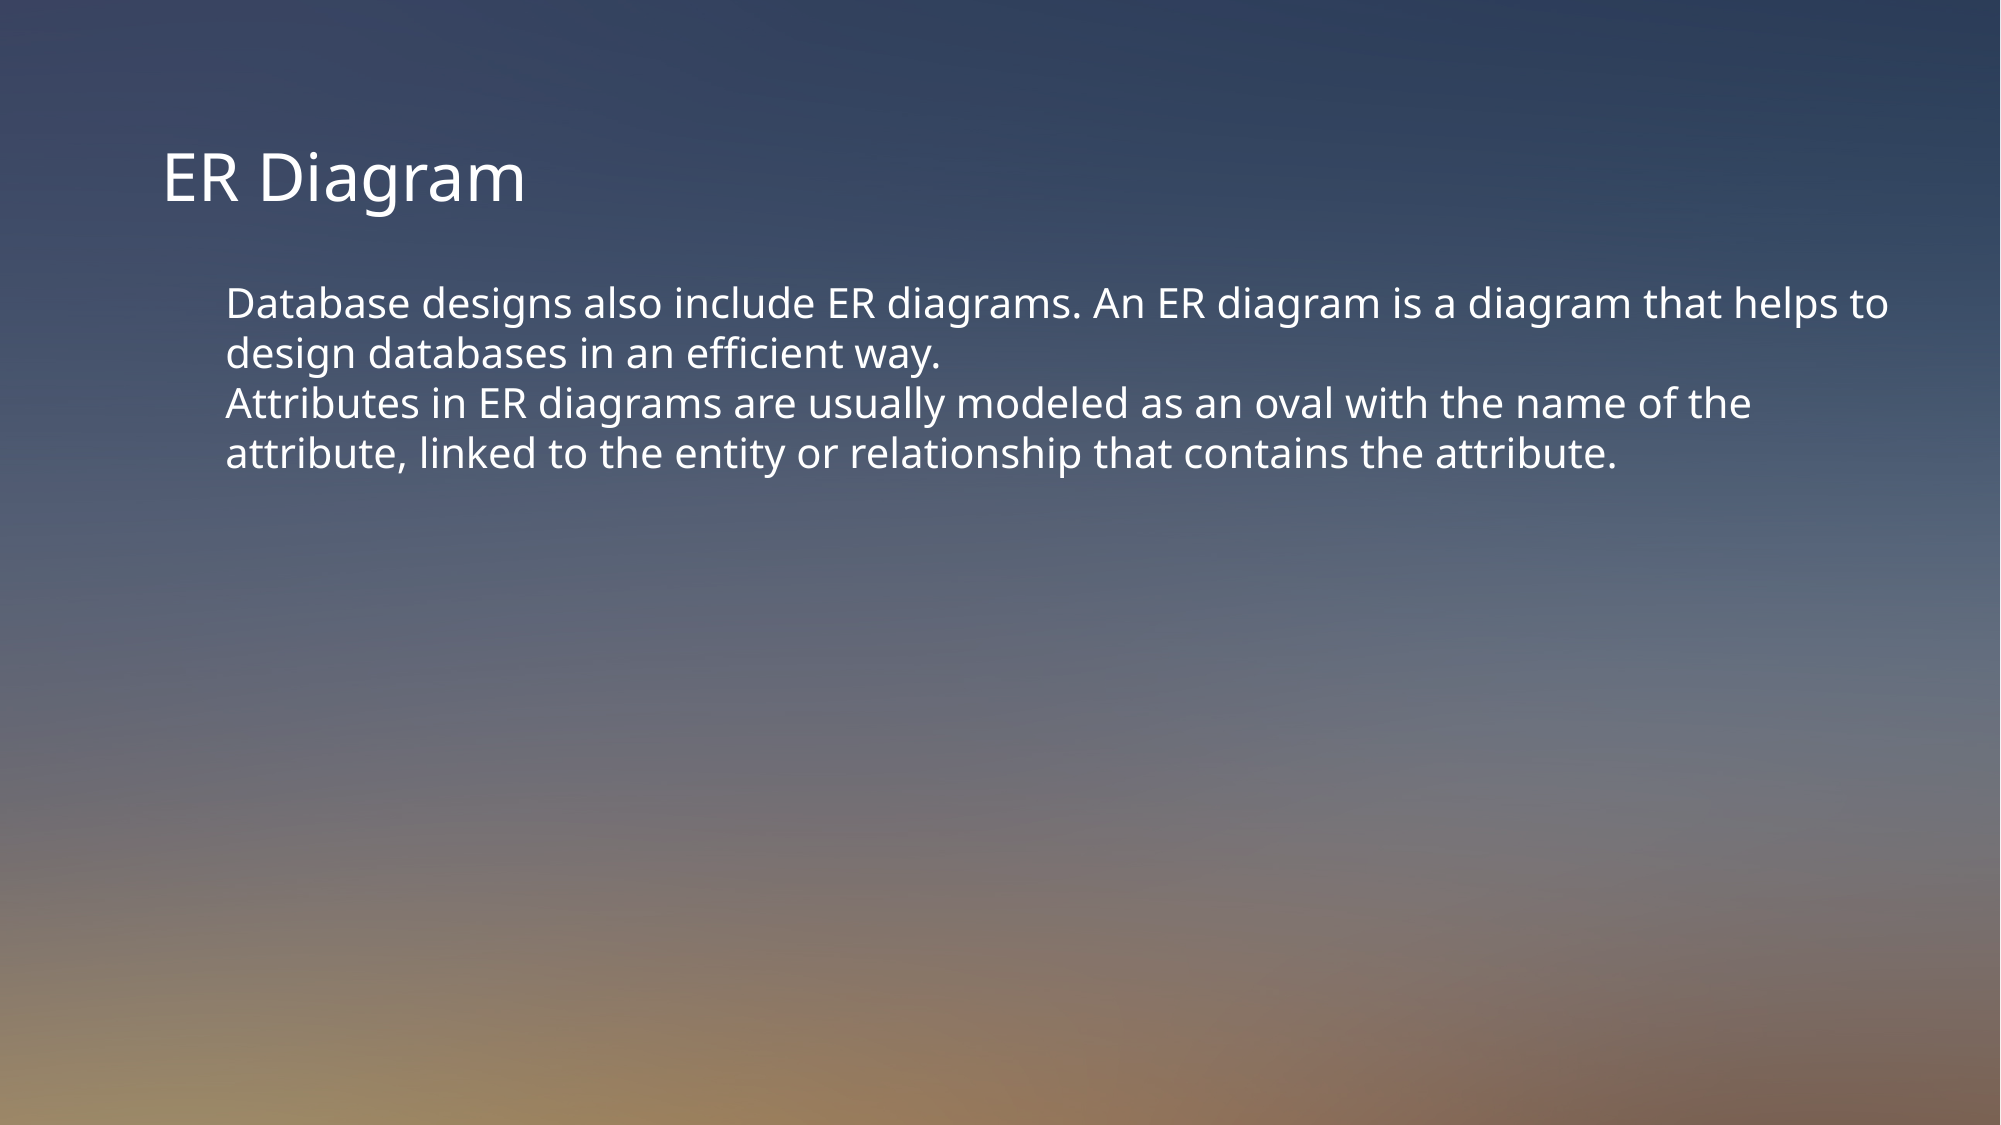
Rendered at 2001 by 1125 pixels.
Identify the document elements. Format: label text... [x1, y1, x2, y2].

text_box ER Diagram [146, 127, 544, 223]
picture [0, 0, 2001, 1125]
text_box Database designs also include ER diagrams. An ER diagram is a diagram that helps to design databases in an efficient way. Attributes in ER diagrams are usually modeled as an oval with the name of the attribute, linked to the entity or relationship that contains the attribute. [210, 269, 1909, 485]
